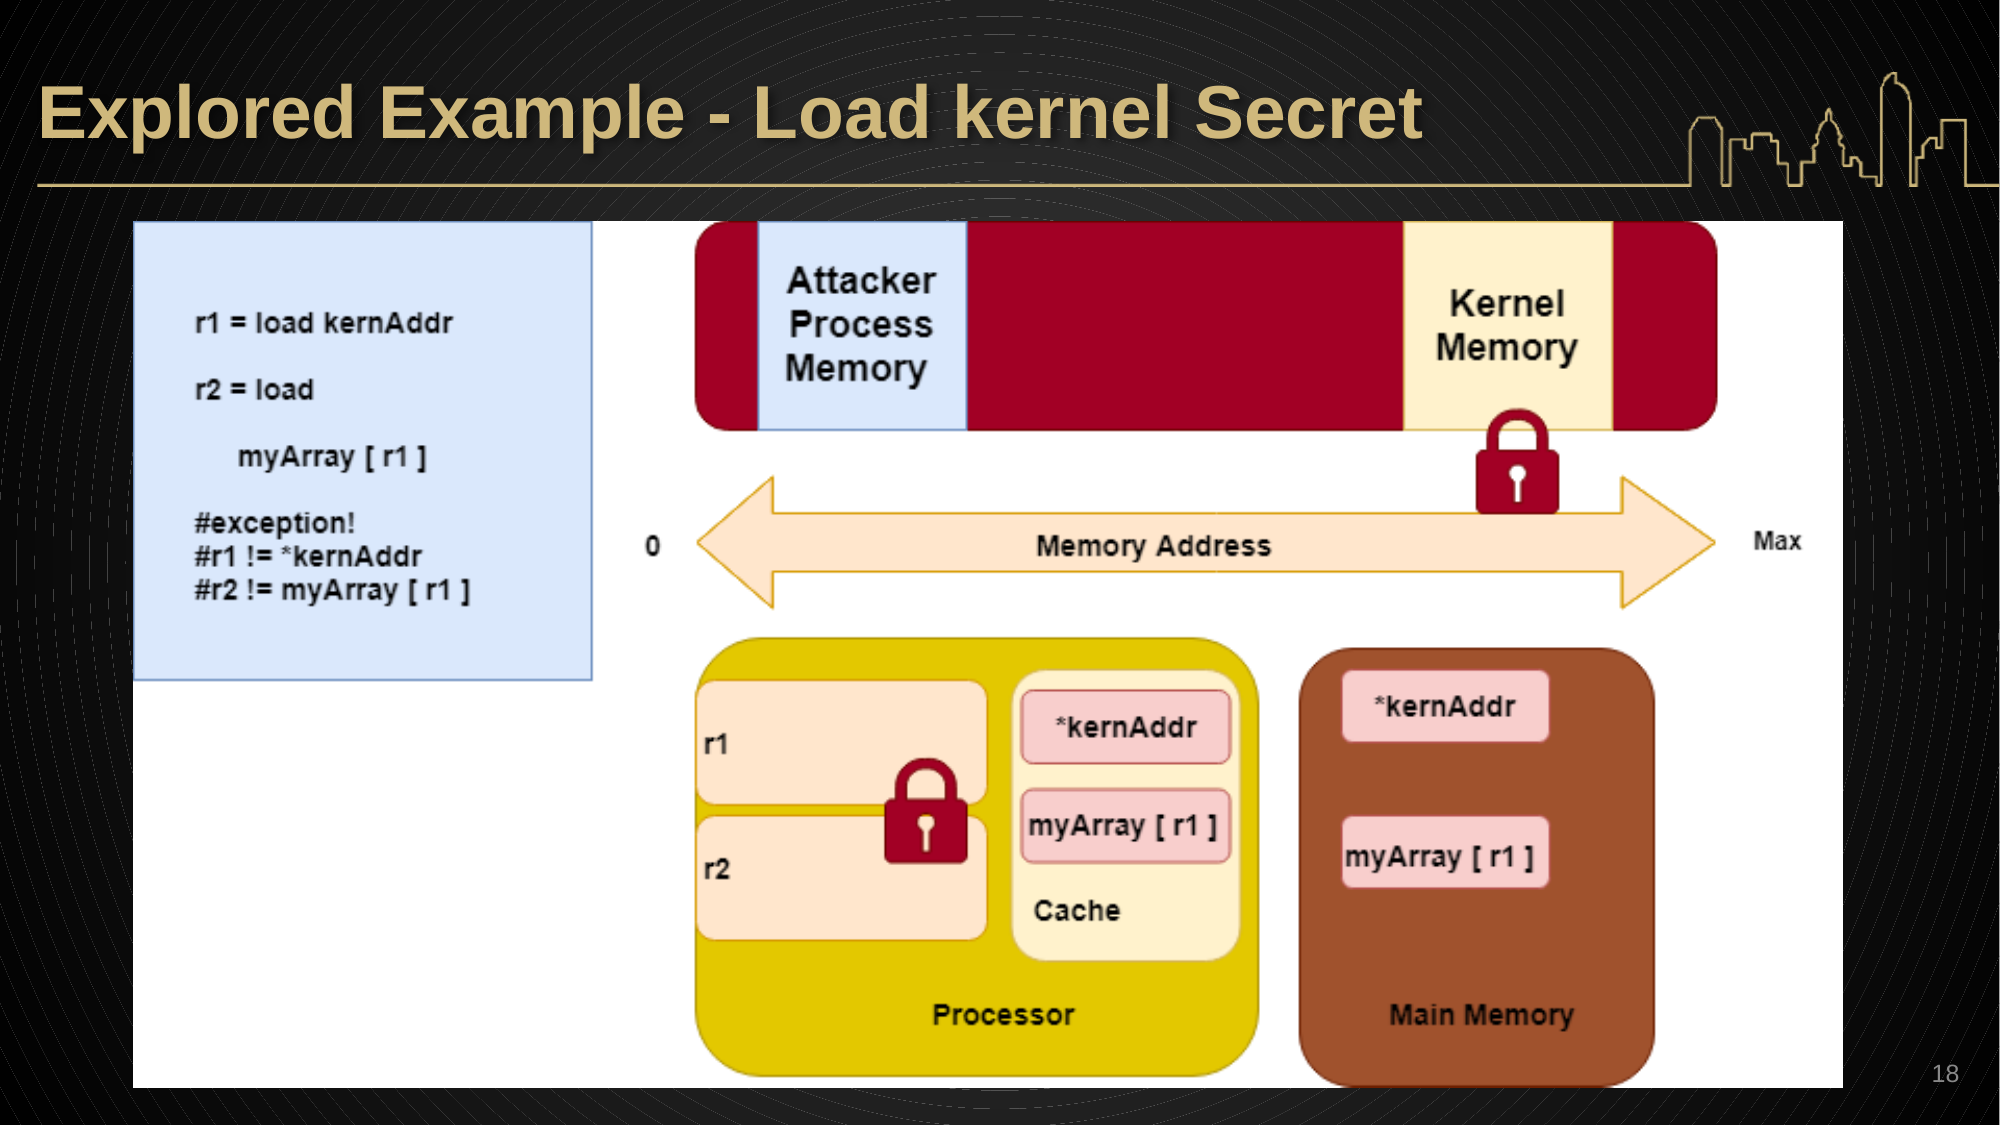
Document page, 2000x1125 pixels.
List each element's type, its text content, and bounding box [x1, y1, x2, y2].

picture [132, 221, 1843, 1088]
picture [37, 72, 2000, 187]
slide_number ‹#› [1508, 1042, 1975, 1103]
title Explored Example - Load kernel Secret [37, 63, 1588, 181]
